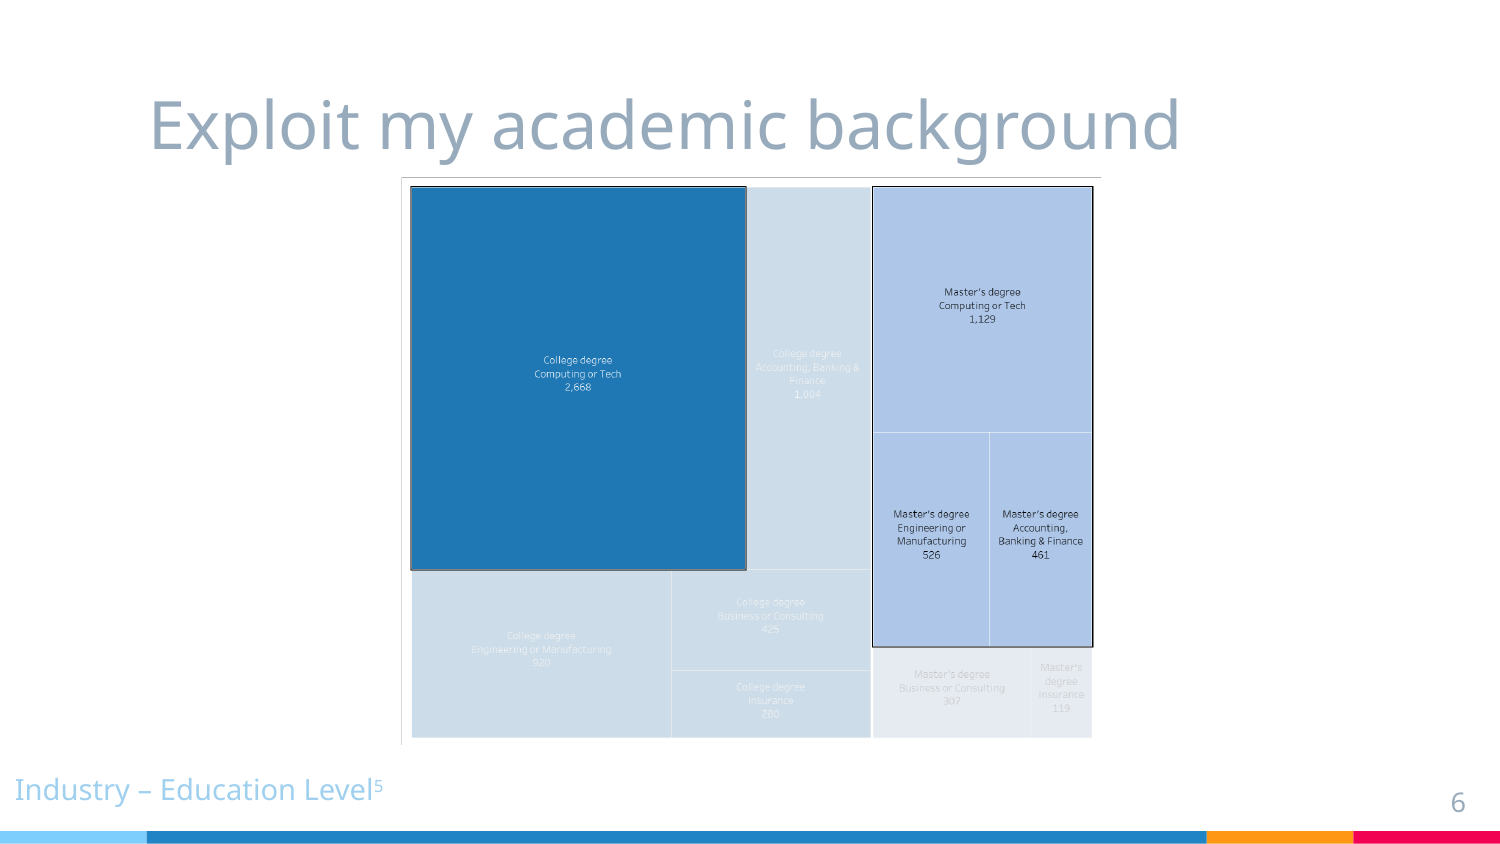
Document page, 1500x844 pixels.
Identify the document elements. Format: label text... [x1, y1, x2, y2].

title Exploit my academic background [133, 37, 1330, 178]
slide_number 6 [1391, 770, 1482, 822]
picture [398, 177, 1102, 745]
text_box Industry – Education Level5 [0, 764, 1061, 822]
